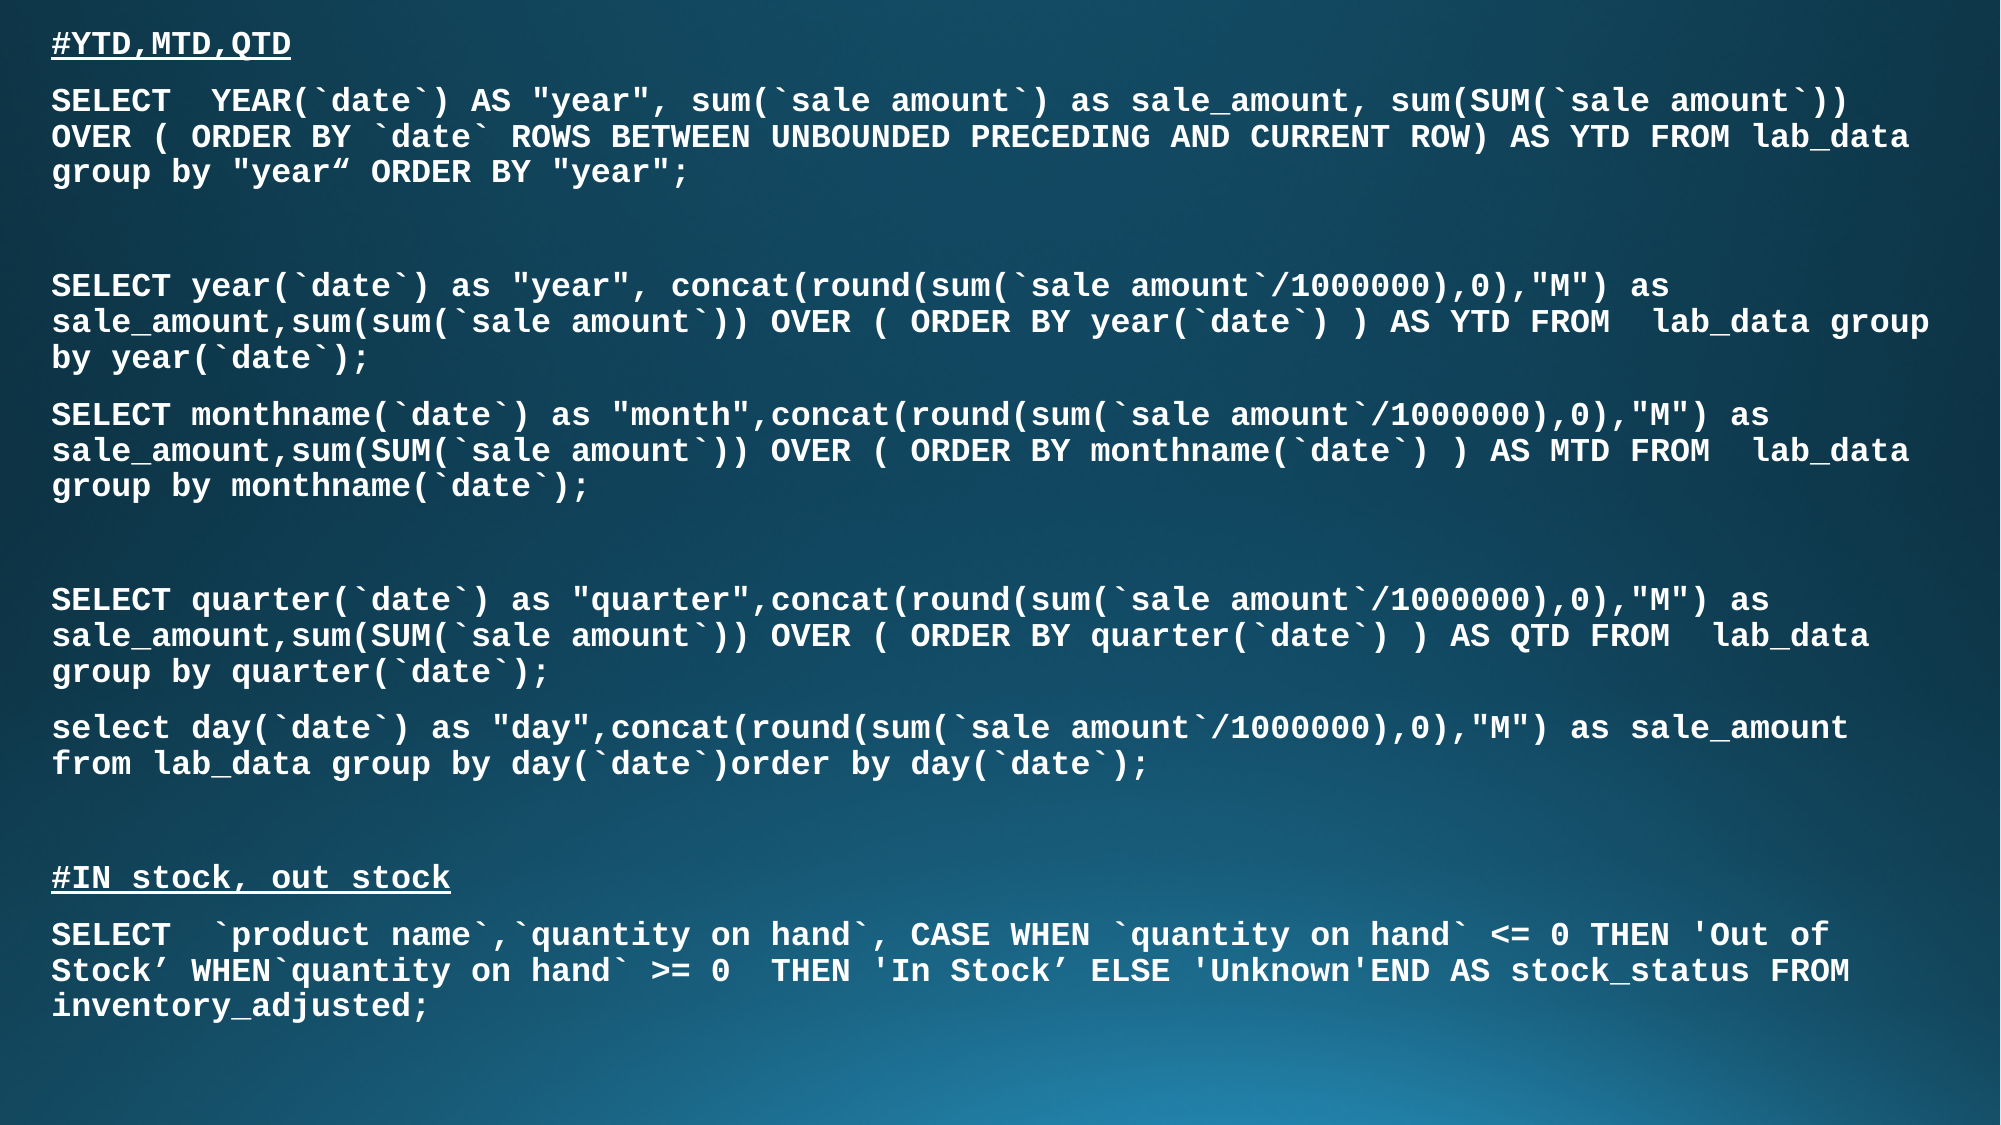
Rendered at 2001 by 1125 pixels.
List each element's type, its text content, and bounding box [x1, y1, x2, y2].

list #YTD,MTD,QTD SELECT YEAR(`date`) AS "year", sum(`sale amount`) as sale_amount, sum(SUM(`sale amount`)) OVER ( ORDER BY `date` ROWS BETWEEN UNBOUNDED PRECEDING AND CURRENT ROW) AS YTD FROM lab_data group by "year“ ORDER BY "year"; SELECT year(`date`) as "year", concat(round(sum(`sale amount`/1000000),0),"M") as sale_amount,sum(sum(`sale amount`)) OVER ( ORDER BY year(`date`) ) AS YTD FROM lab_data group by year(`date`); SELECT monthname(`date`) as "month",concat(round(sum(`sale amount`/1000000),0),"M") as sale_amount,sum(SUM(`sale amount`)) OVER ( ORDER BY monthname(`date`) ) AS MTD FROM lab_data group by monthname(`date`); SELECT quarter(`date`) as "quarter",concat(round(sum(`sale amount`/1000000),0),"M") as sale_amount,sum(SUM(`sale amount`)) OVER ( ORDER BY quarter(`date`) ) AS QTD FROM lab_data group by quarter(`date`); select day(`date`) as "day",concat(round(sum(`sale amount`/1000000),0),"M") as sale_amount from lab_data group by day(`date`)order by day(`date`); #IN stock, out stock SELECT `product name`,`quantity on hand`, CASE WHEN `quantity on hand` <= 0 THEN 'Out of Stock’ WHEN`quantity on hand` >= 0 THEN 'In Stock’ ELSE 'Unknown'END AS stock_status FROM inventory_adjusted; [36, 18, 1949, 1102]
picture [0, 0, 2001, 1125]
